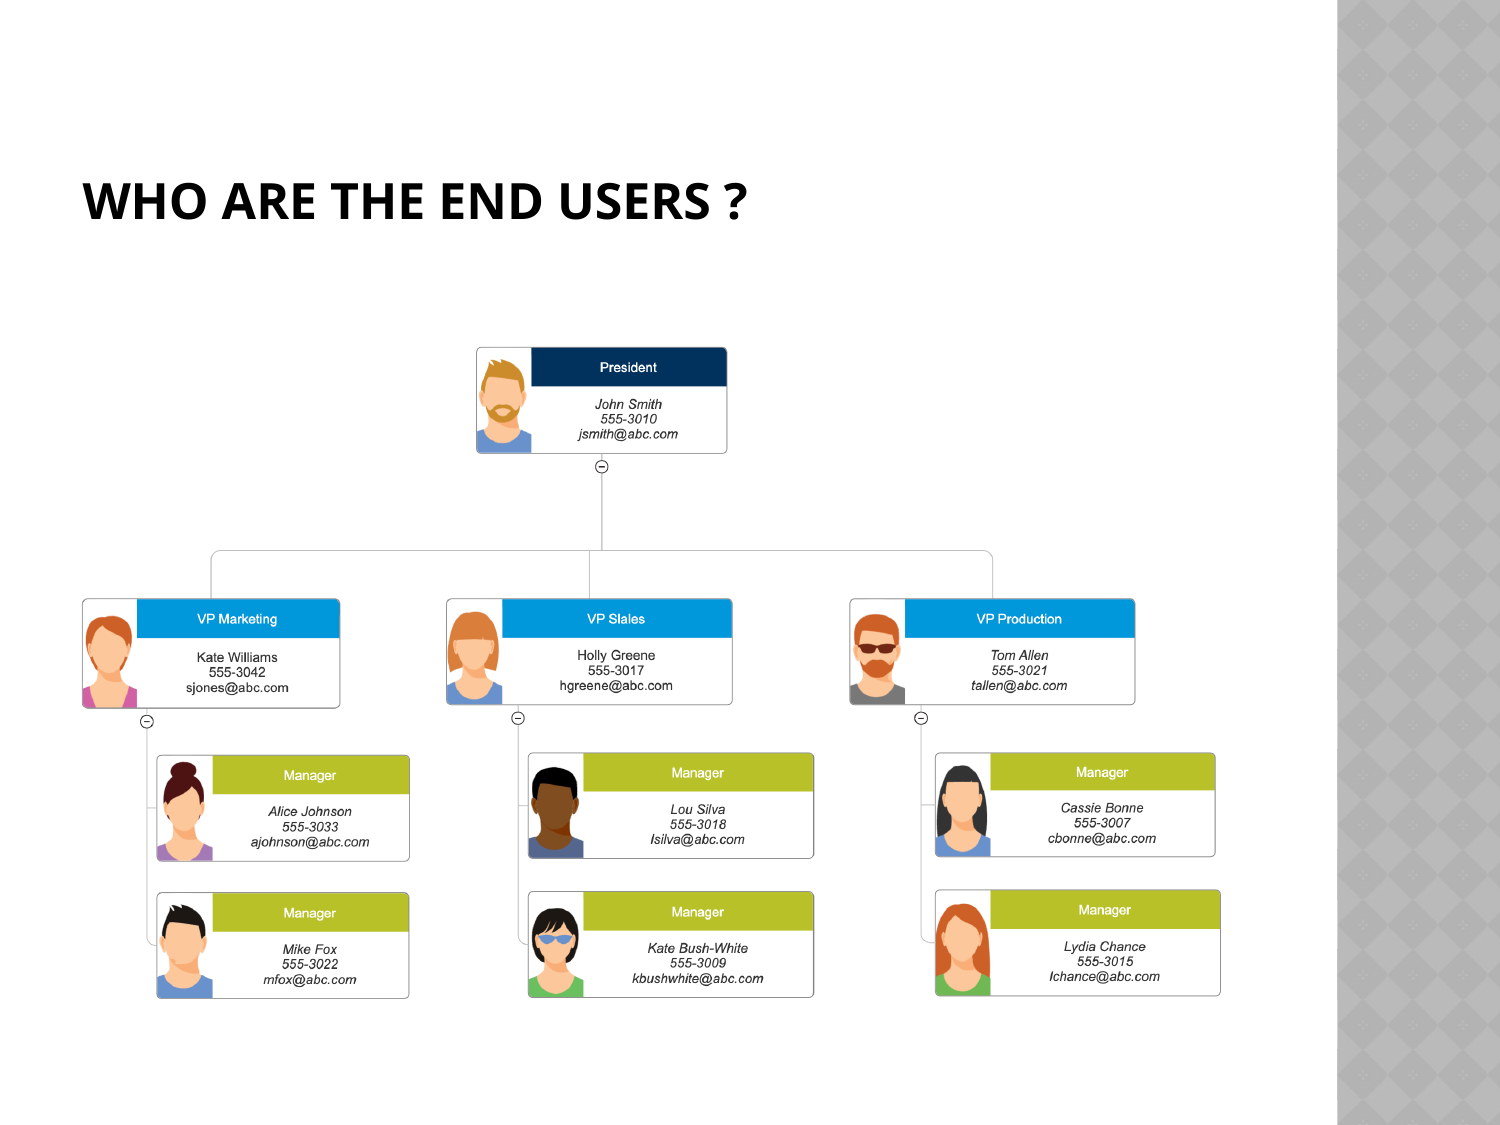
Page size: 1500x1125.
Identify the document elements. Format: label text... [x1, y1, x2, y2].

title Who are the end users ? [75, 37, 1043, 230]
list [49, 324, 1238, 1028]
